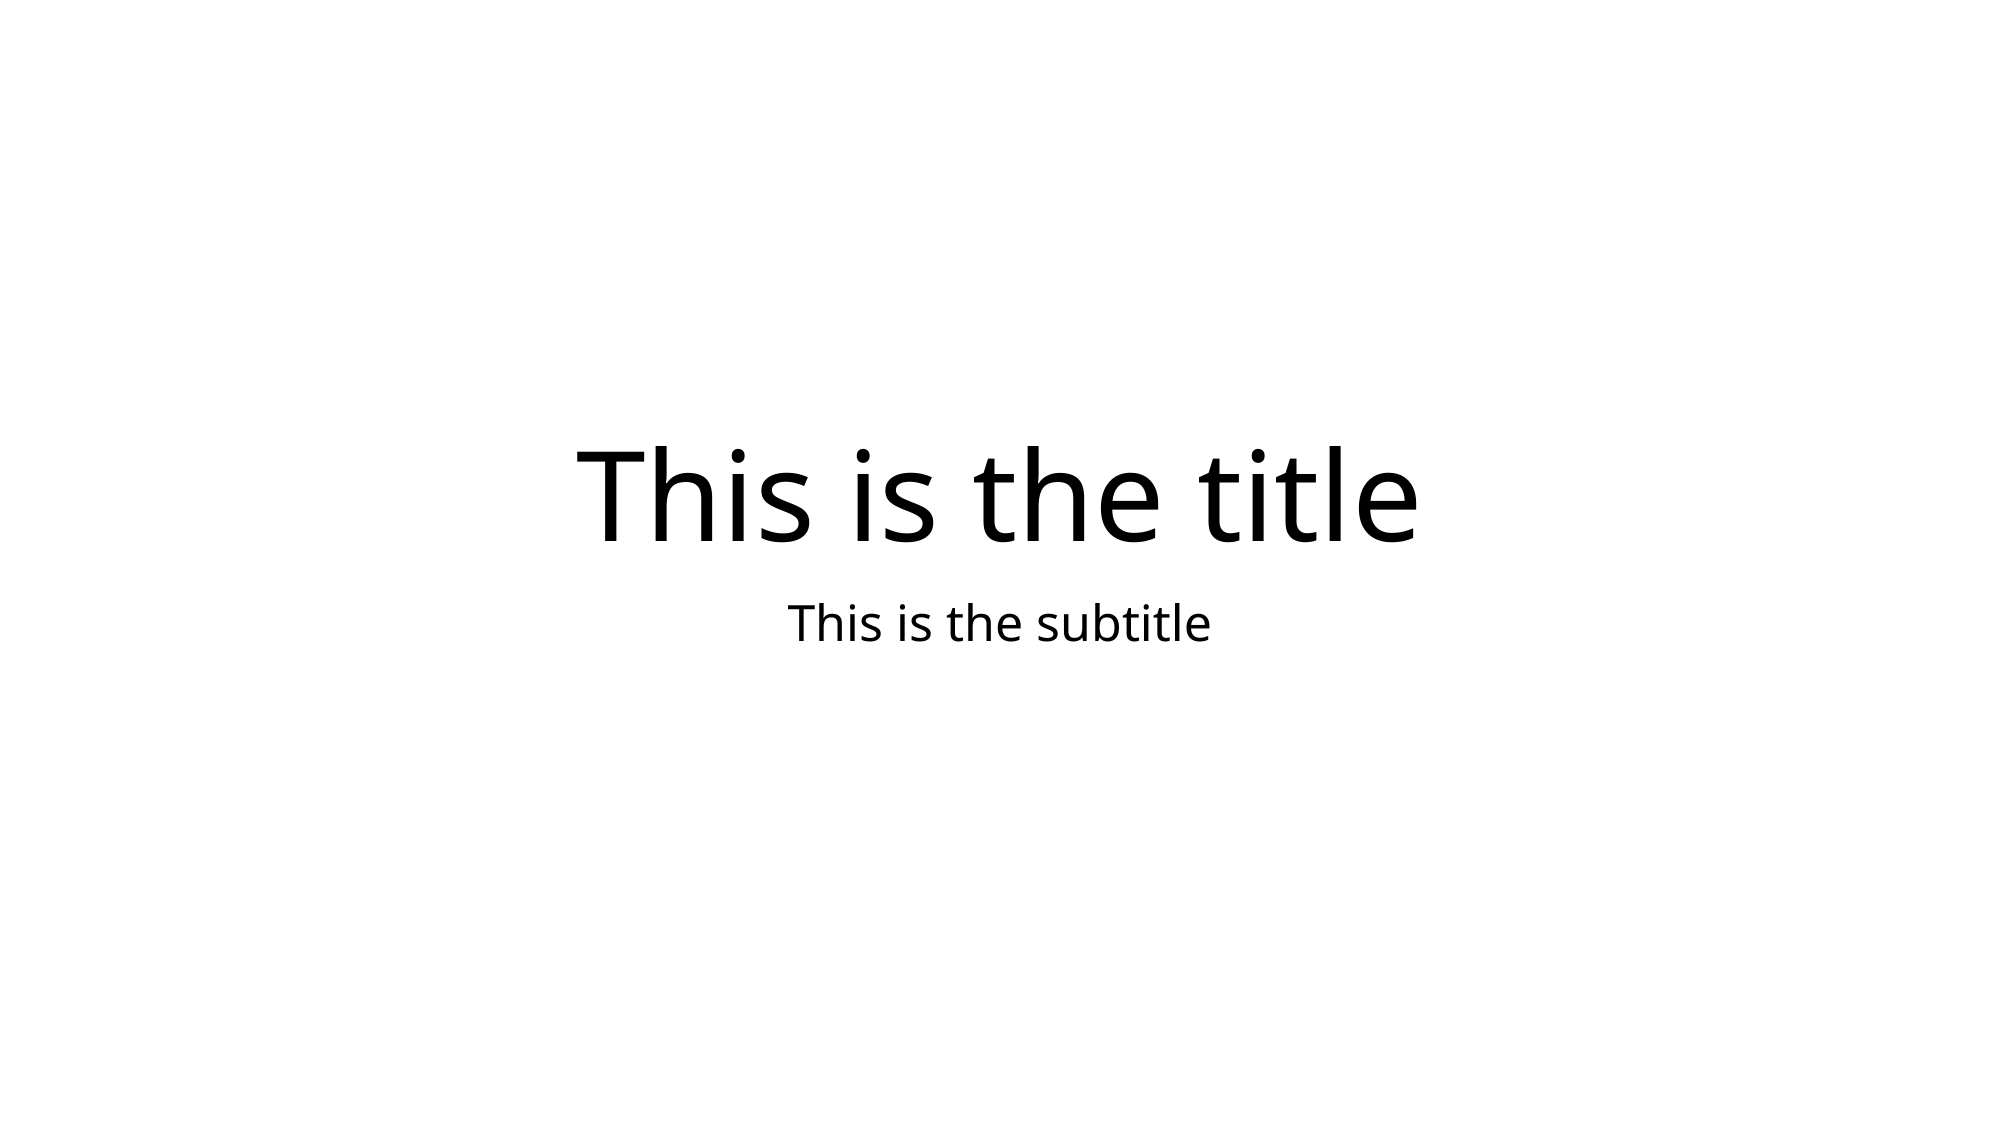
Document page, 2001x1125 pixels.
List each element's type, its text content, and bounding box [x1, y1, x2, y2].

subtitle This is the subtitle [249, 590, 1750, 863]
title This is the title [249, 184, 1750, 576]
